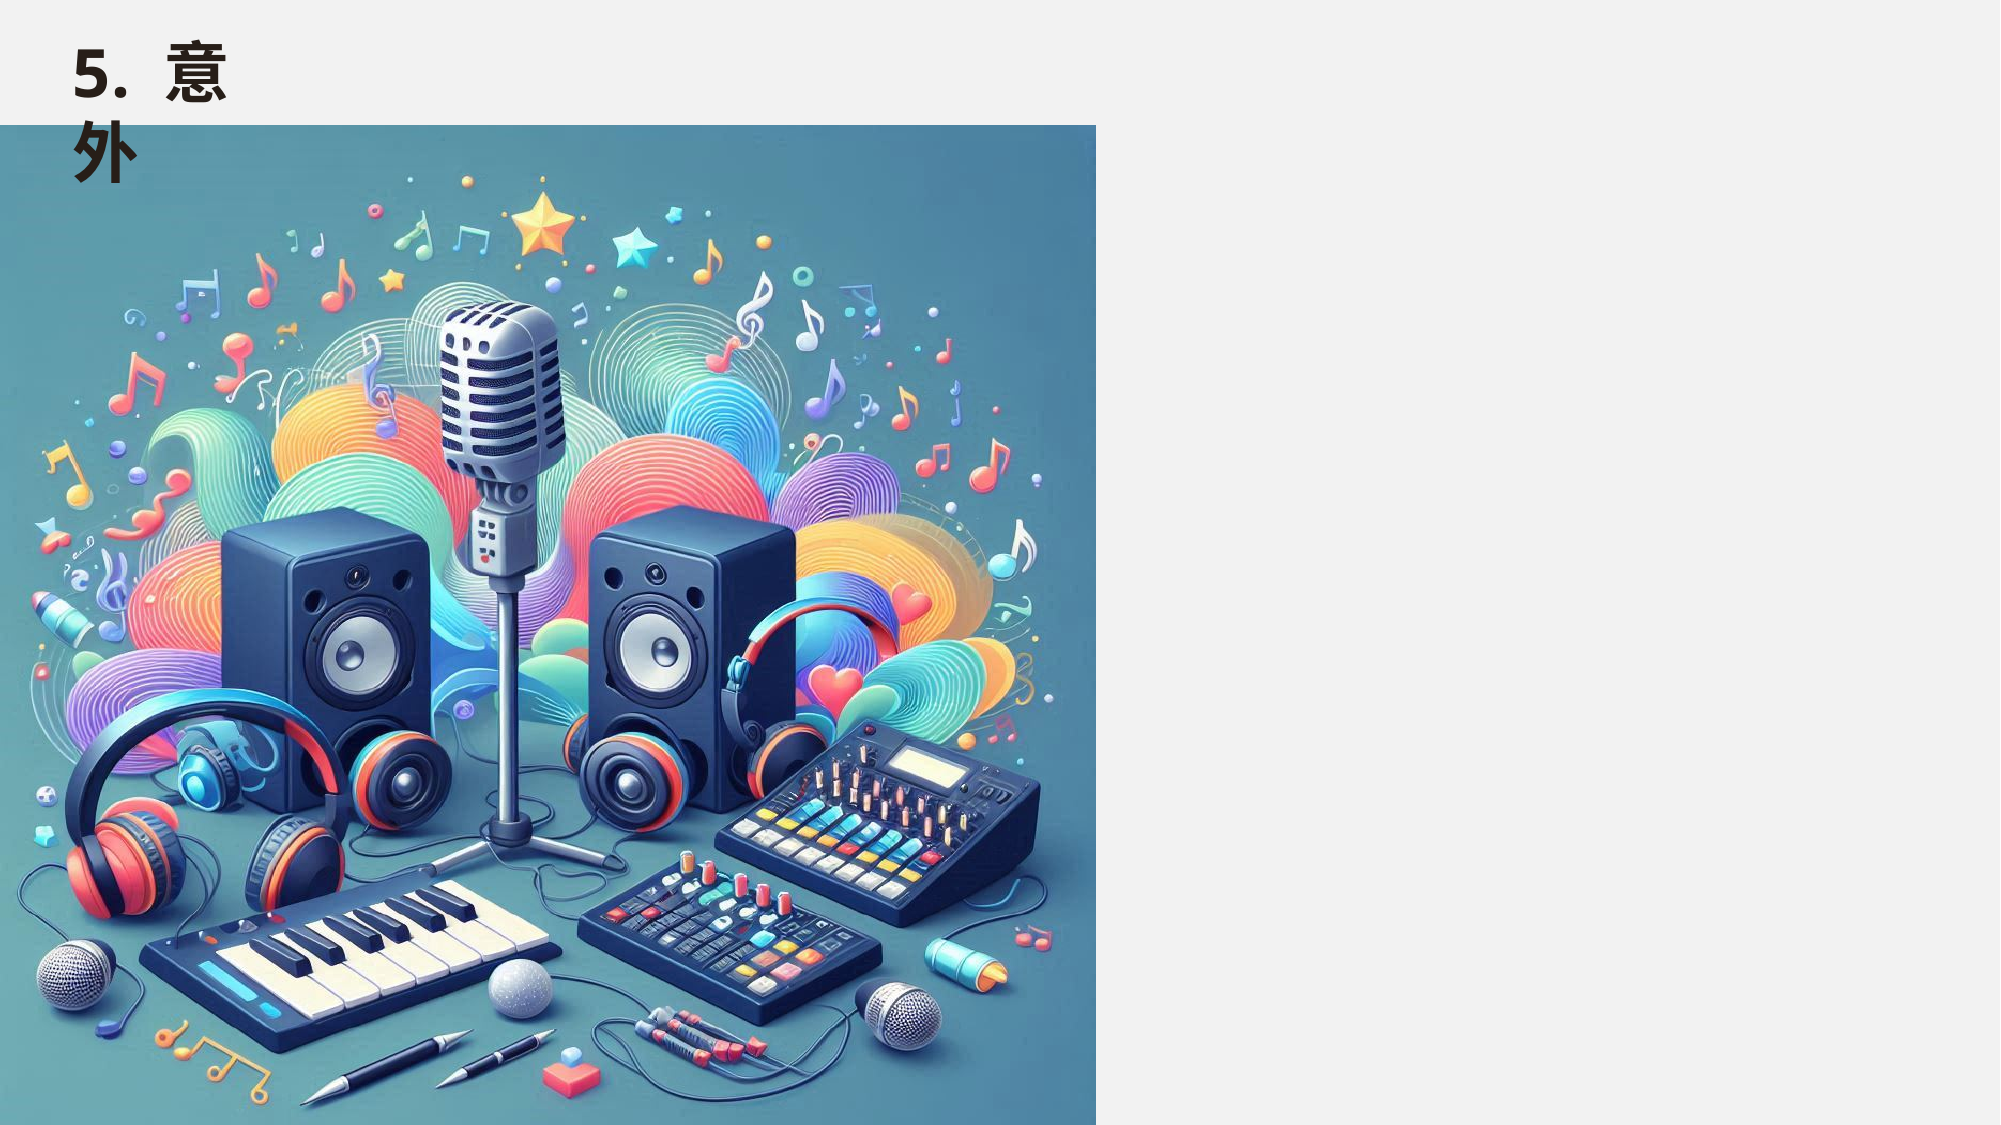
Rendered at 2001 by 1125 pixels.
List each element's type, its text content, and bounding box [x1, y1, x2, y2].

text_box 5. 意外 [58, 23, 308, 124]
picture [0, 124, 1097, 1125]
